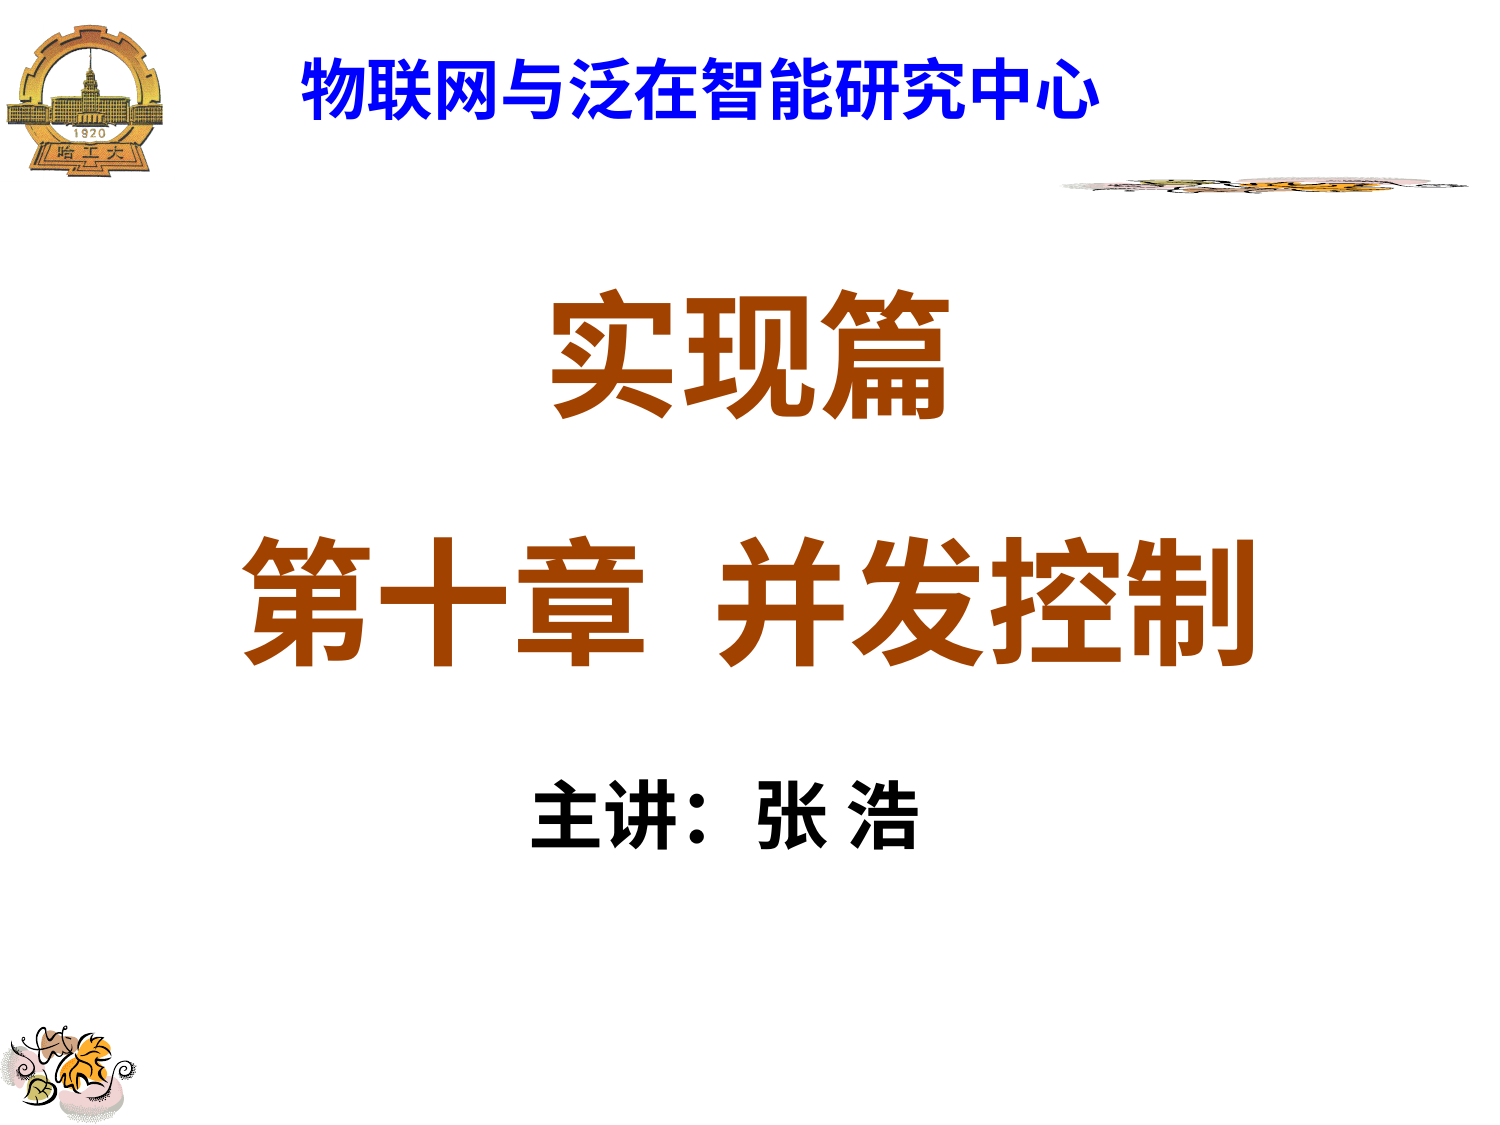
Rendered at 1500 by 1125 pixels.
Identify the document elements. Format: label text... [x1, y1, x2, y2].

text_box 实现篇 第十章 并发控制 [0, 208, 1500, 661]
title 物联网与泛在智能研究中心 [162, 0, 1500, 176]
picture [0, 24, 175, 182]
text_box 主讲：张 浩 [513, 761, 1294, 1000]
